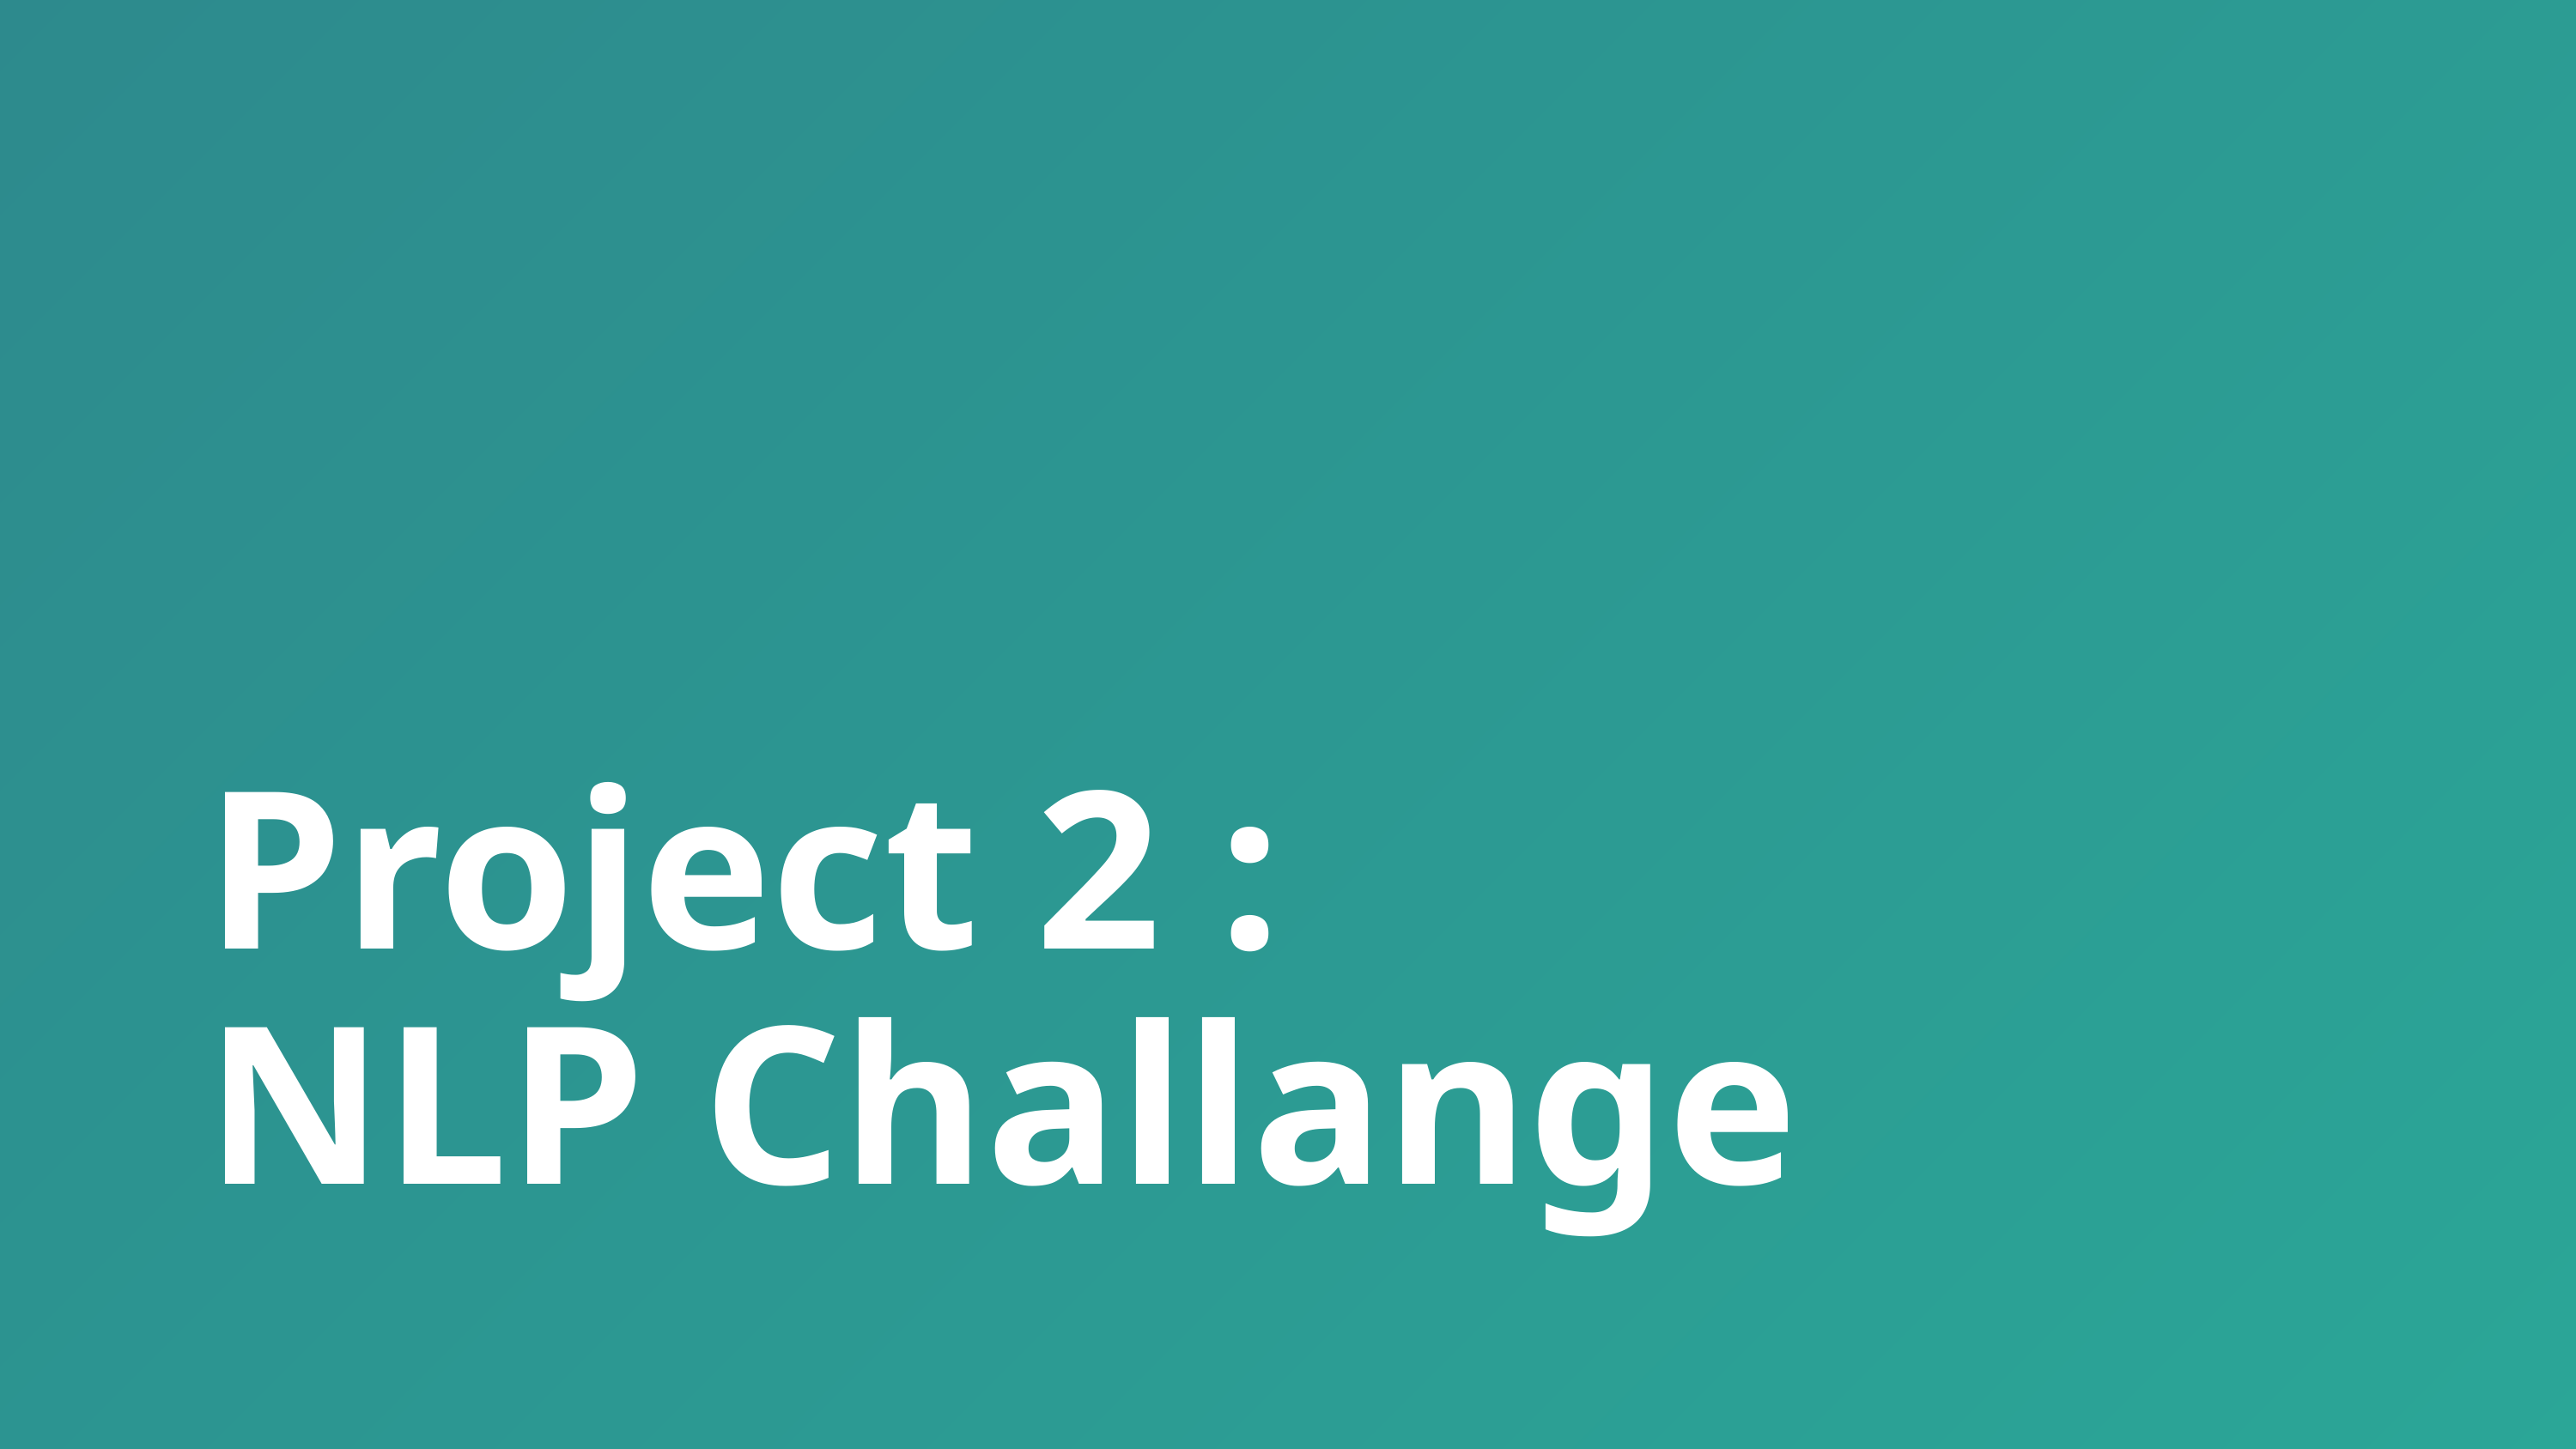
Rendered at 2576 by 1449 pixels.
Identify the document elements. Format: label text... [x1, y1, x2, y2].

text_box Project 2 : NLP Challange [205, 758, 1838, 1228]
